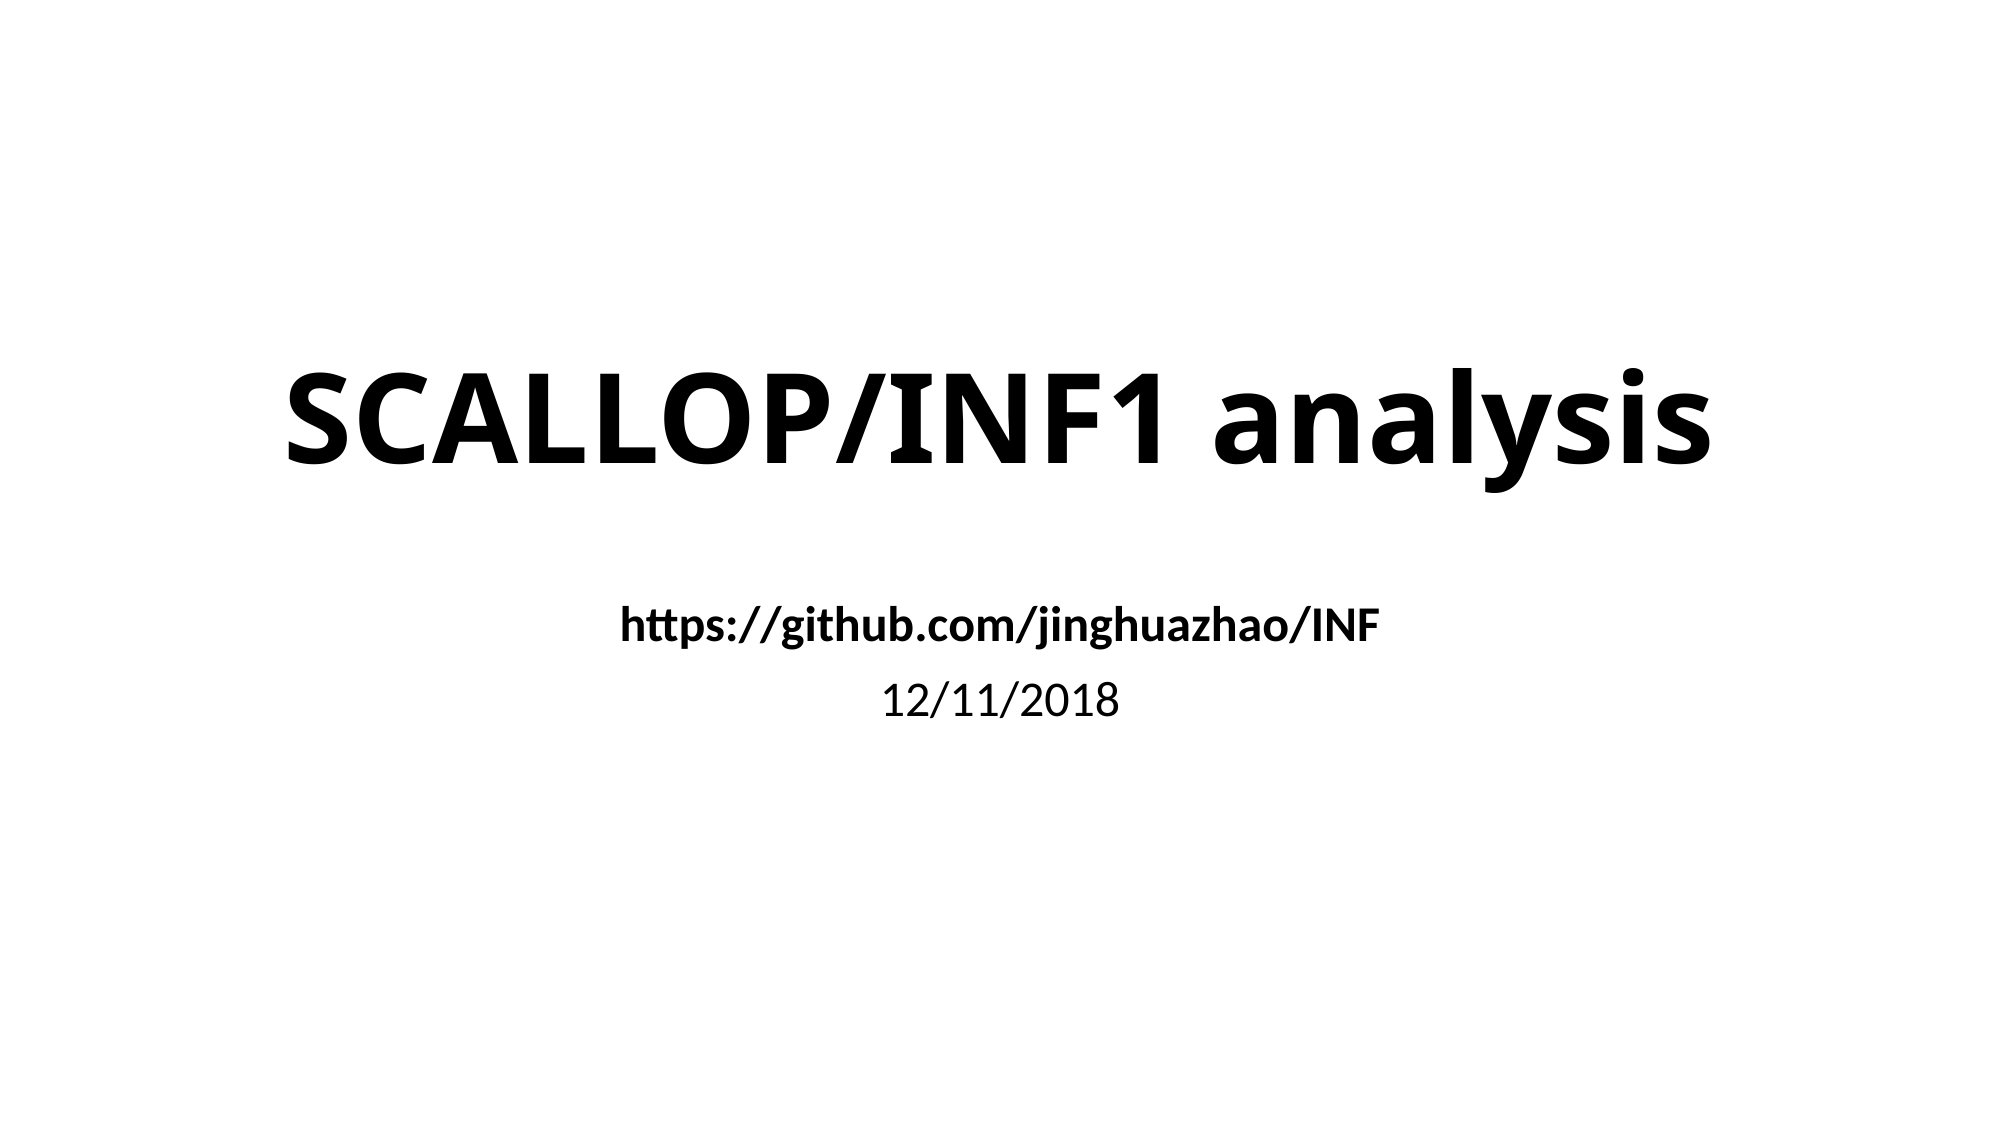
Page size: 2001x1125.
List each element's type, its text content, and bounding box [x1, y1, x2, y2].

subtitle https://github.com/jinghuazhao/INF 12/11/2018 [249, 590, 1750, 863]
title SCALLOP/INF1 analysis [249, 184, 1750, 576]
